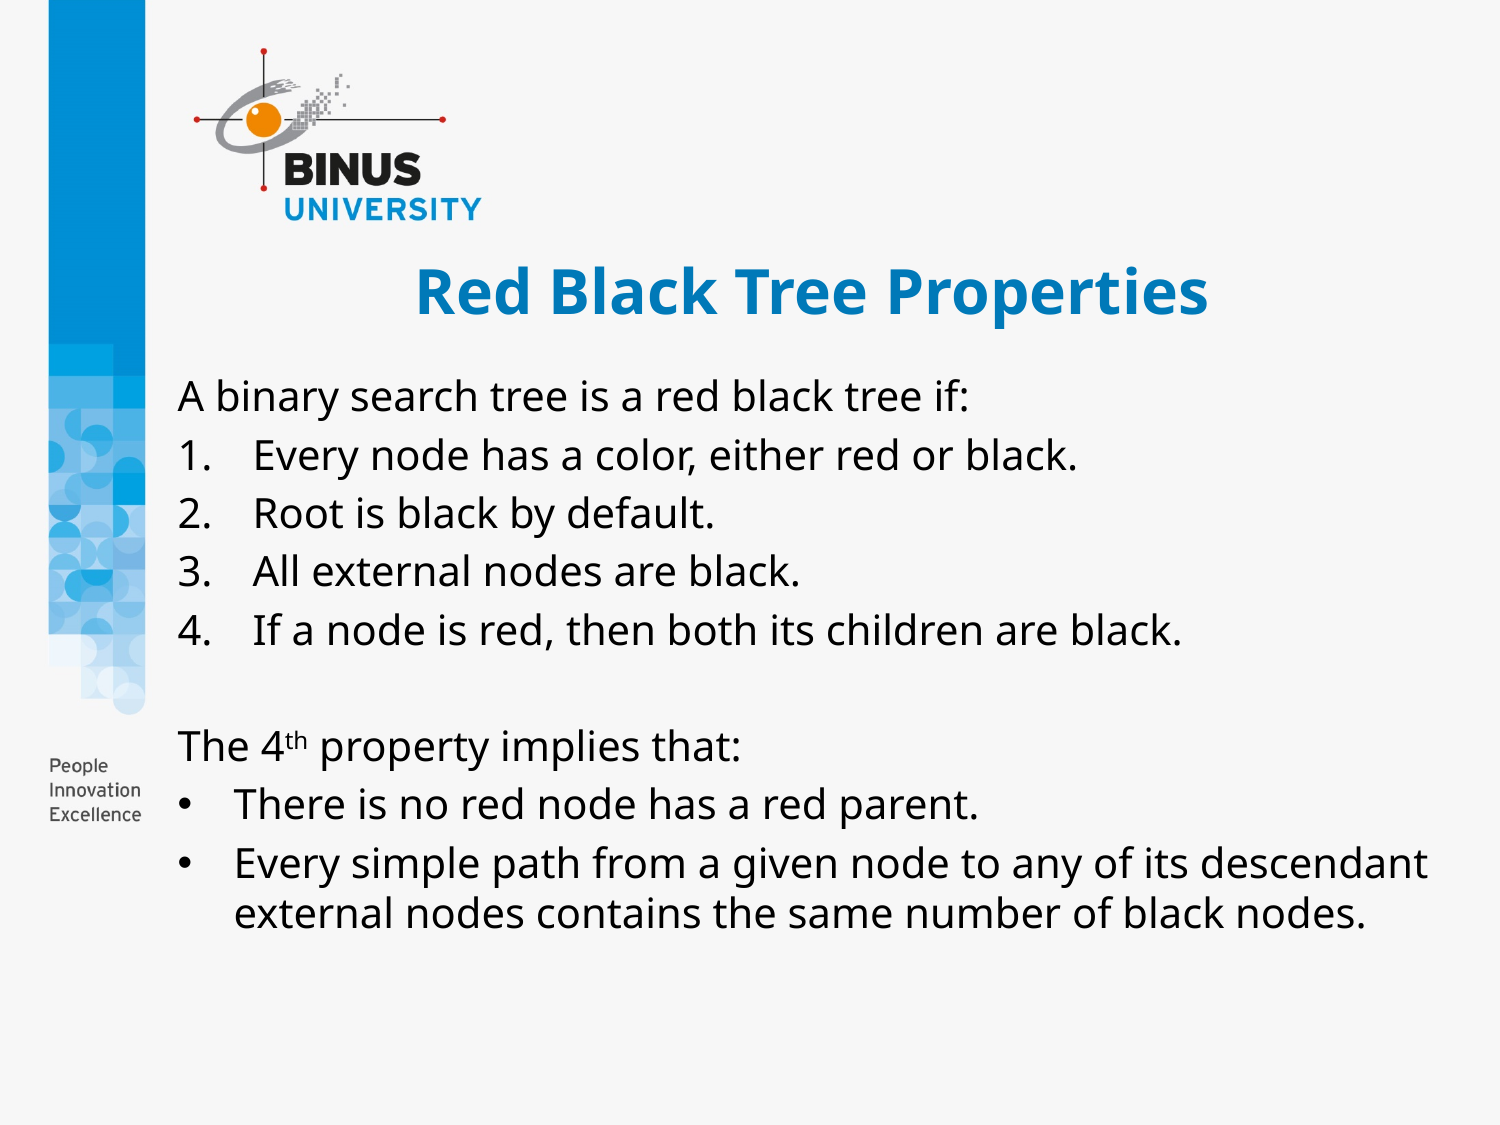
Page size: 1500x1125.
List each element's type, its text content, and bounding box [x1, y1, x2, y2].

list A binary search tree is a red black tree if: Every node has a color, either red or black. Root is black by default. All external nodes are black. If a node is red, then both its children are black. The 4th property implies that: There is no red node has a red parent. Every simple path from a given node to any of its descendant external nodes contains the same number of black nodes. [162, 362, 1463, 1000]
title Red Black Tree Properties [162, 224, 1463, 355]
picture [0, 0, 1500, 846]
